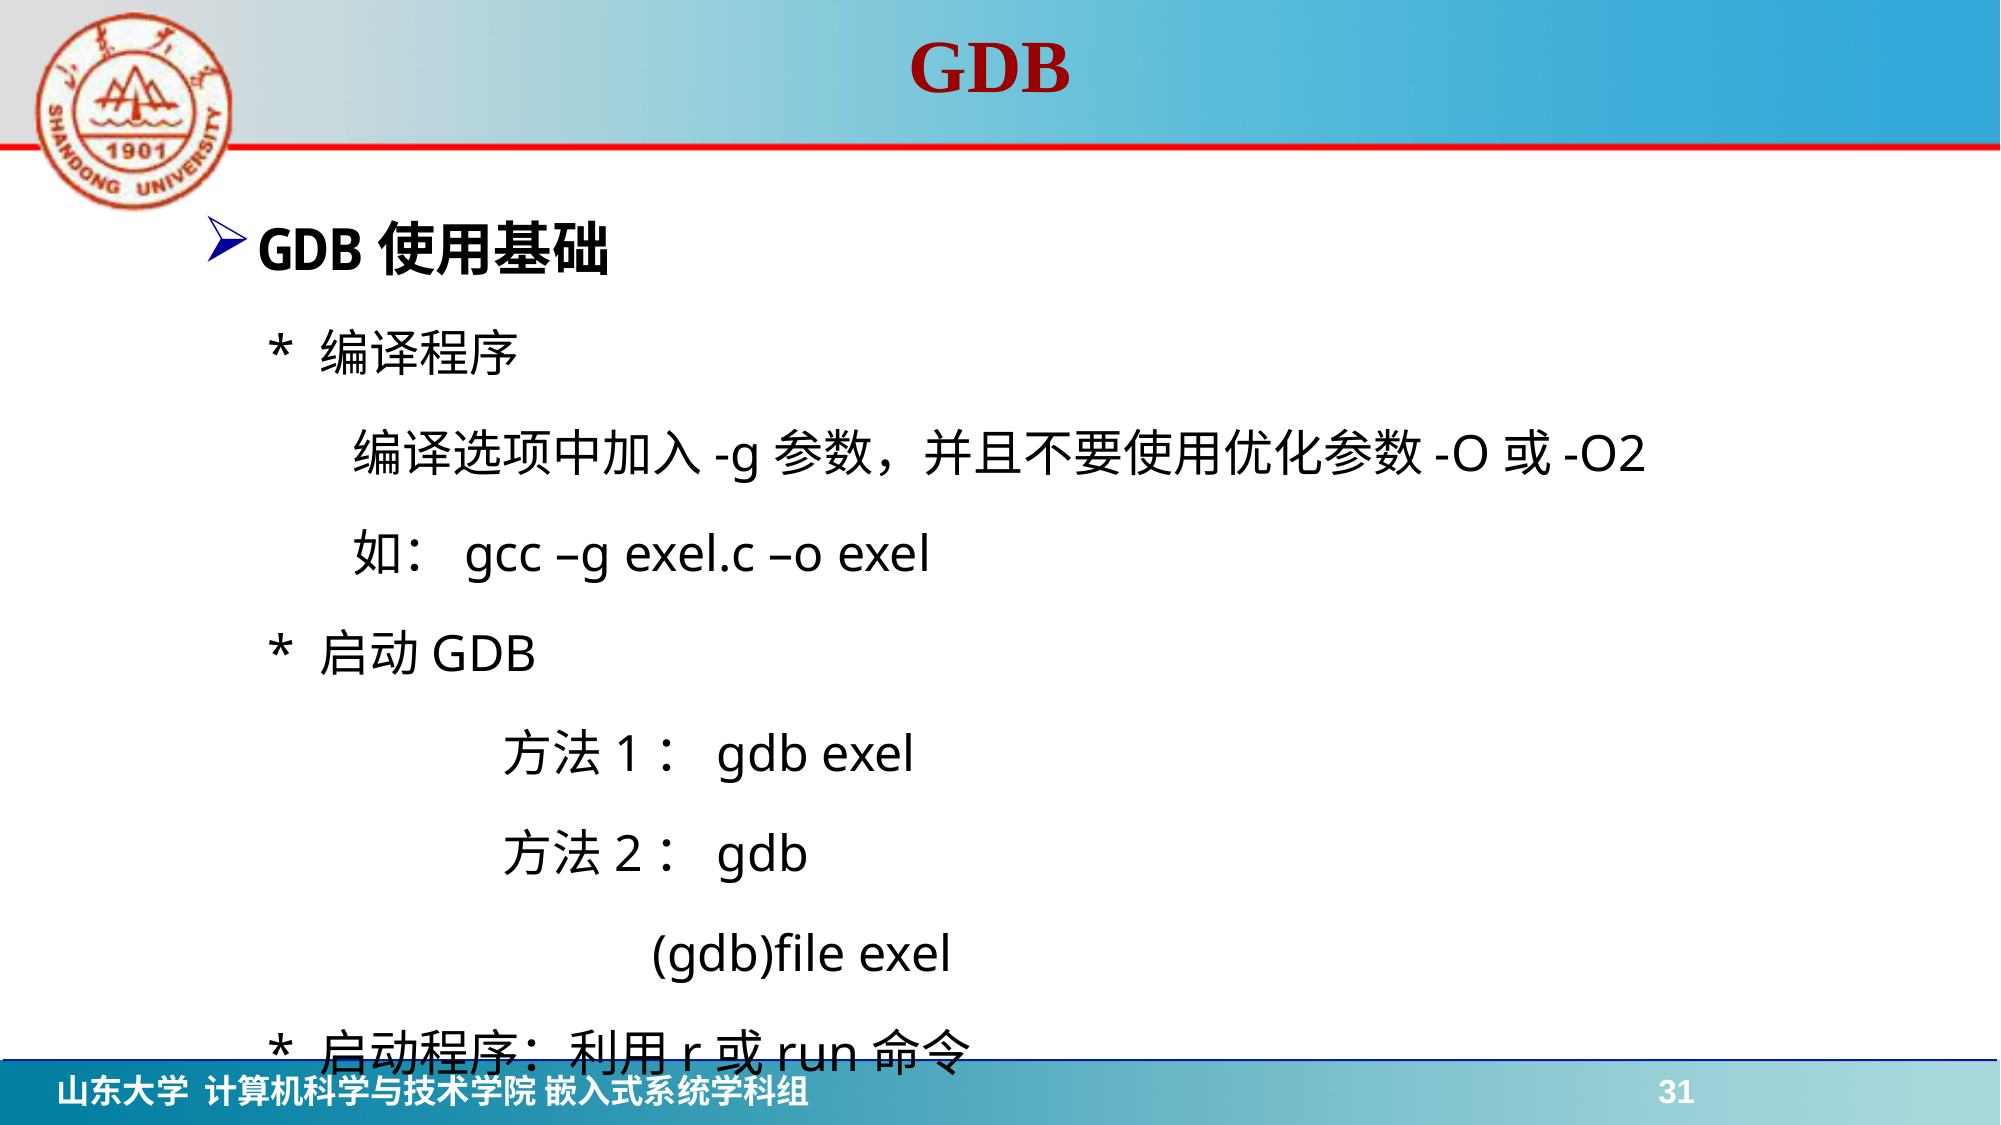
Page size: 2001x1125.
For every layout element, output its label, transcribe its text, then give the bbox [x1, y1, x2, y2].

list GDB使用基础 * 编译程序 编译选项中加入-g参数，并且不要使用优化参数-O或-O2 如：gcc –g exel.c –o exel * 启动GDB 方法1：gdb exel 方法2：gdb (gdb)file exel * 启动程序：利用r或run命令 * 如何退出gdb : (gdb)quit [187, 204, 1803, 1031]
picture [0, 0, 2001, 1125]
title GDB [309, 17, 1672, 107]
